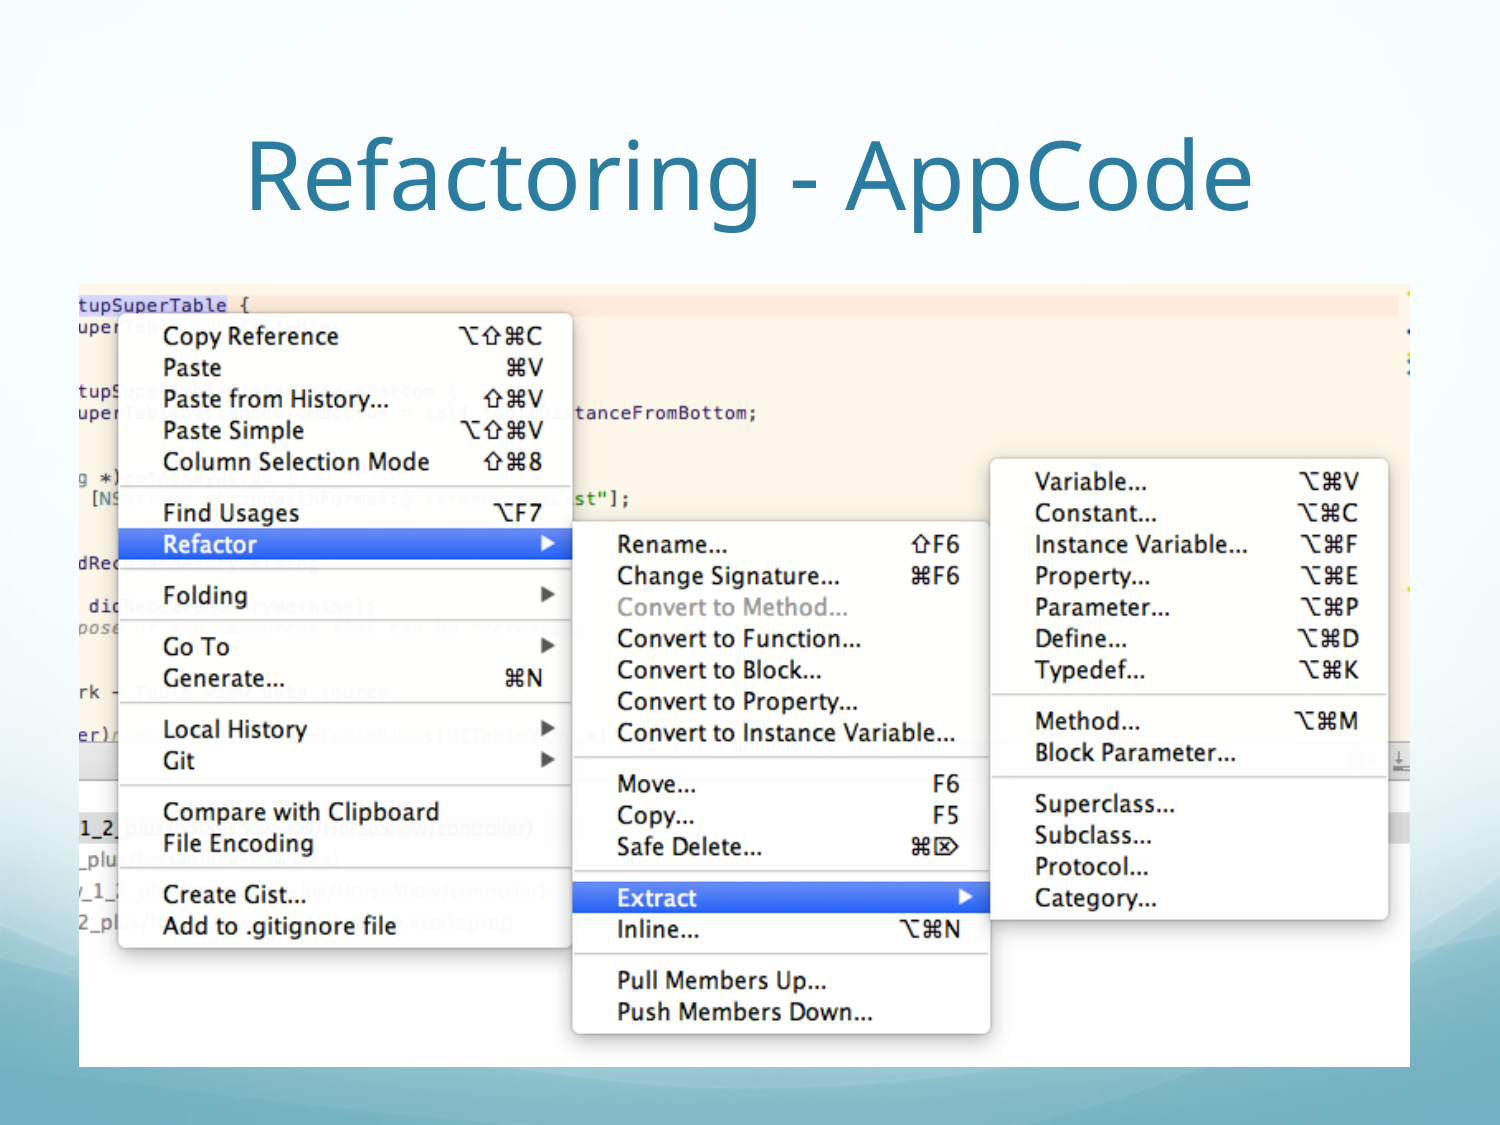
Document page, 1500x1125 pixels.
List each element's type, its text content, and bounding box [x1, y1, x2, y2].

picture [79, 284, 1410, 1068]
title Refactoring - AppCode [90, 17, 1410, 237]
